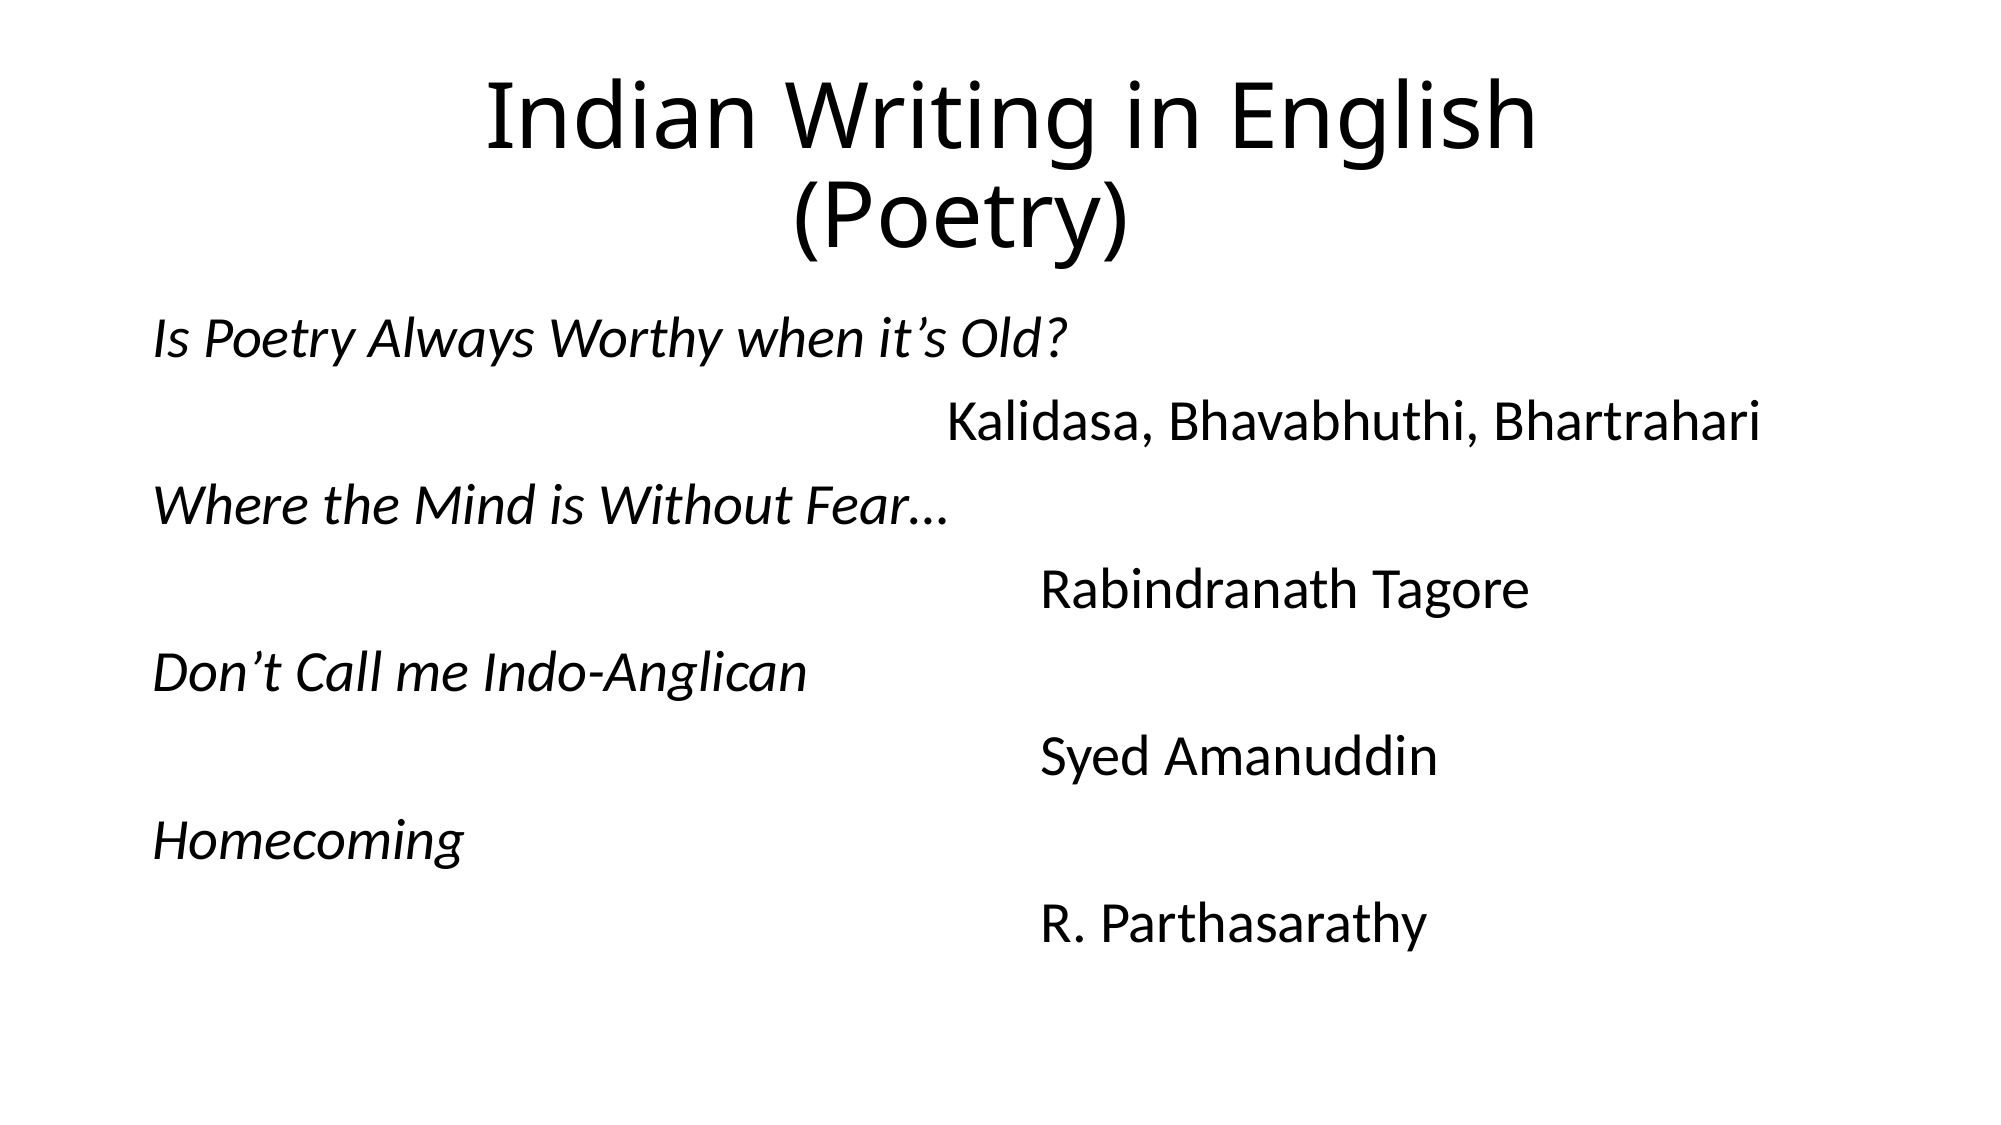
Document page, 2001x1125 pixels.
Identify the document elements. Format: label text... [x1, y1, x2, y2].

list Is Poetry Always Worthy when it’s Old? Kalidasa, Bhavabhuthi, Bhartrahari Where the Mind is Without Fear… Rabindranath Tagore Don’t Call me Indo-Anglican Syed Amanuddin Homecoming R. Parthasarathy [137, 299, 1863, 1014]
title Indian Writing in English (Poetry) [137, 59, 1863, 278]
